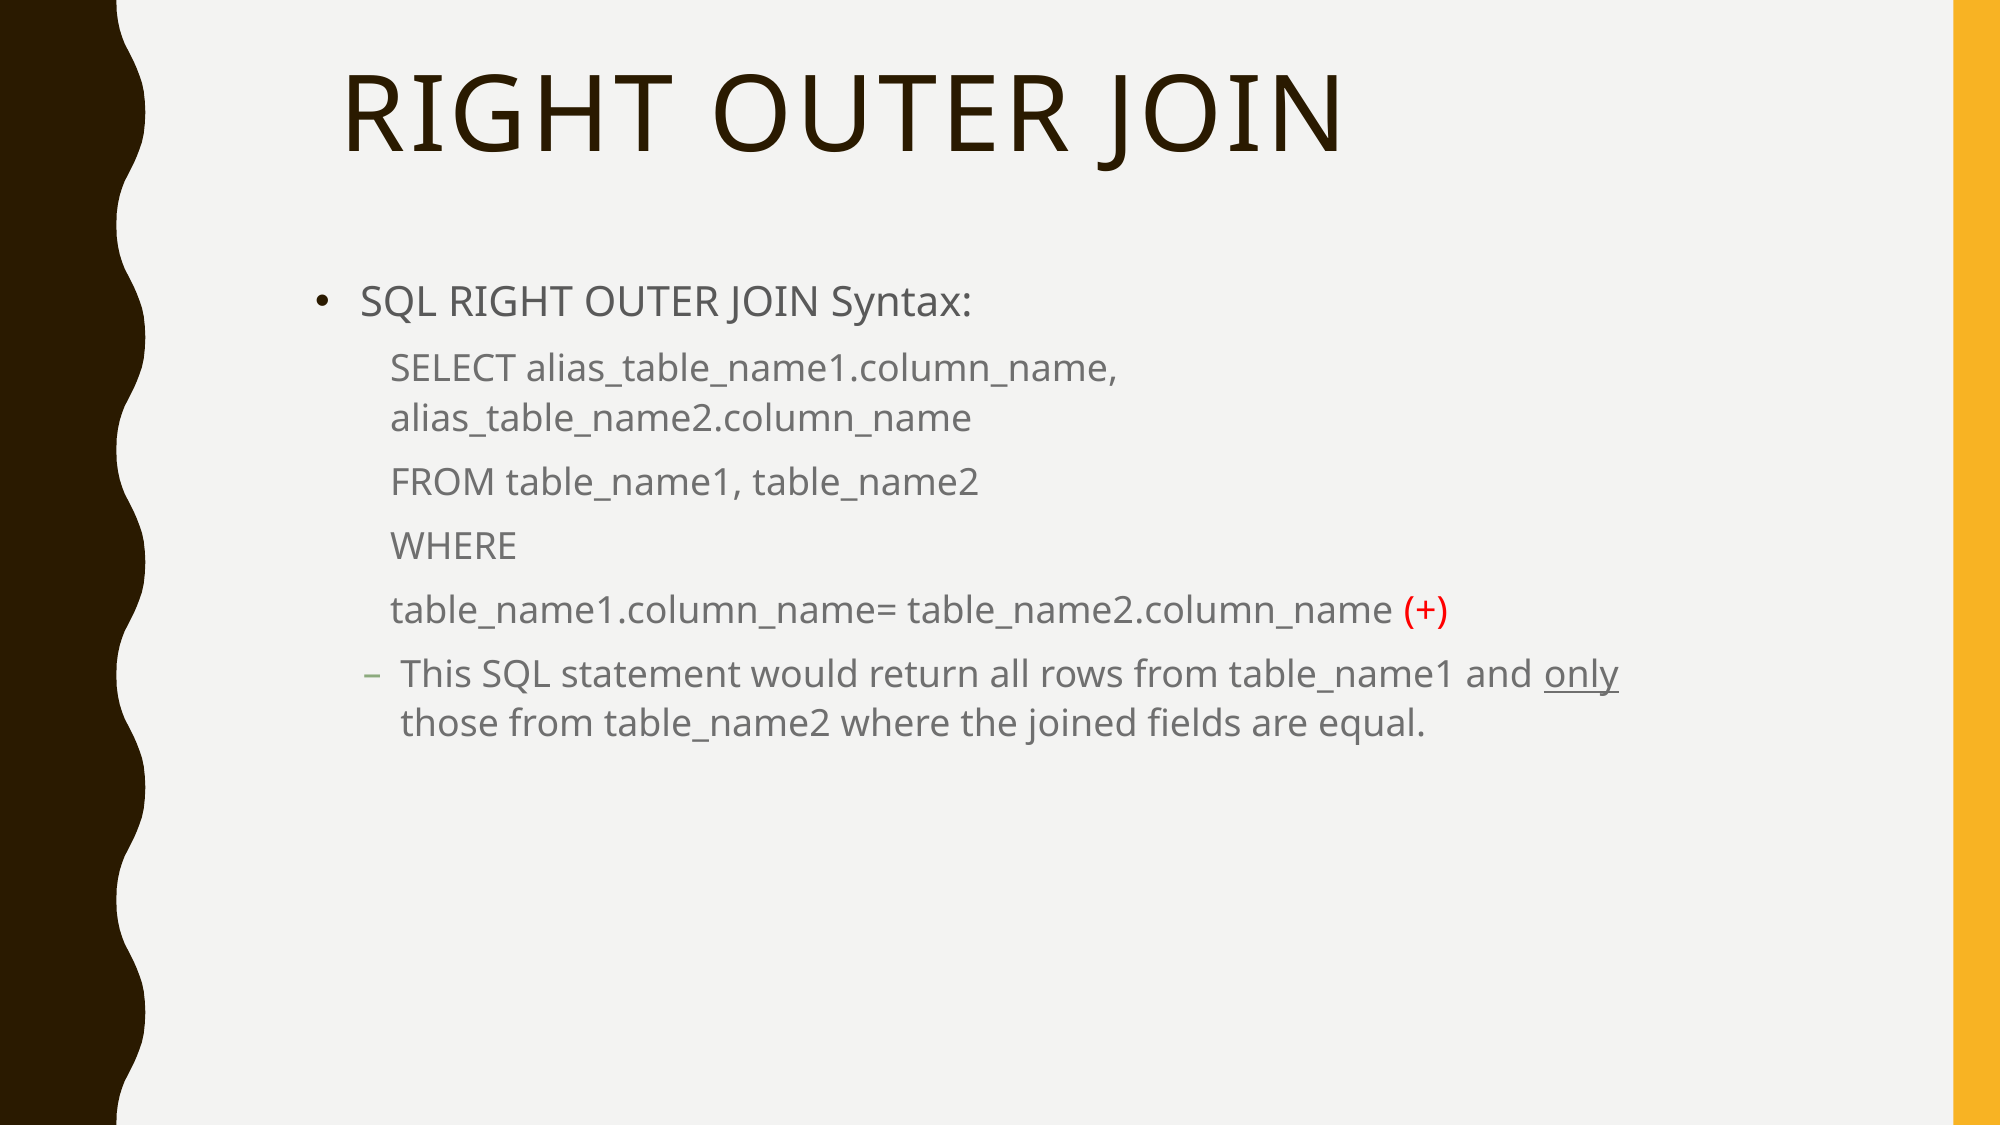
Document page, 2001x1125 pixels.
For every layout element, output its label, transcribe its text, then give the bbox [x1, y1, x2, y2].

list SQL RIGHT OUTER JOIN Syntax: SELECT alias_table_name1.column_name, alias_table_name2.column_name FROM table_name1, table_name2 WHERE table_name1.column_name= table_name2.column_name (+) This SQL statement would return all rows from table_name1 and only those from table_name2 where the joined fields are equal. [300, 262, 1688, 1005]
title RIGHT OUTER JOIN [324, 52, 1513, 240]
